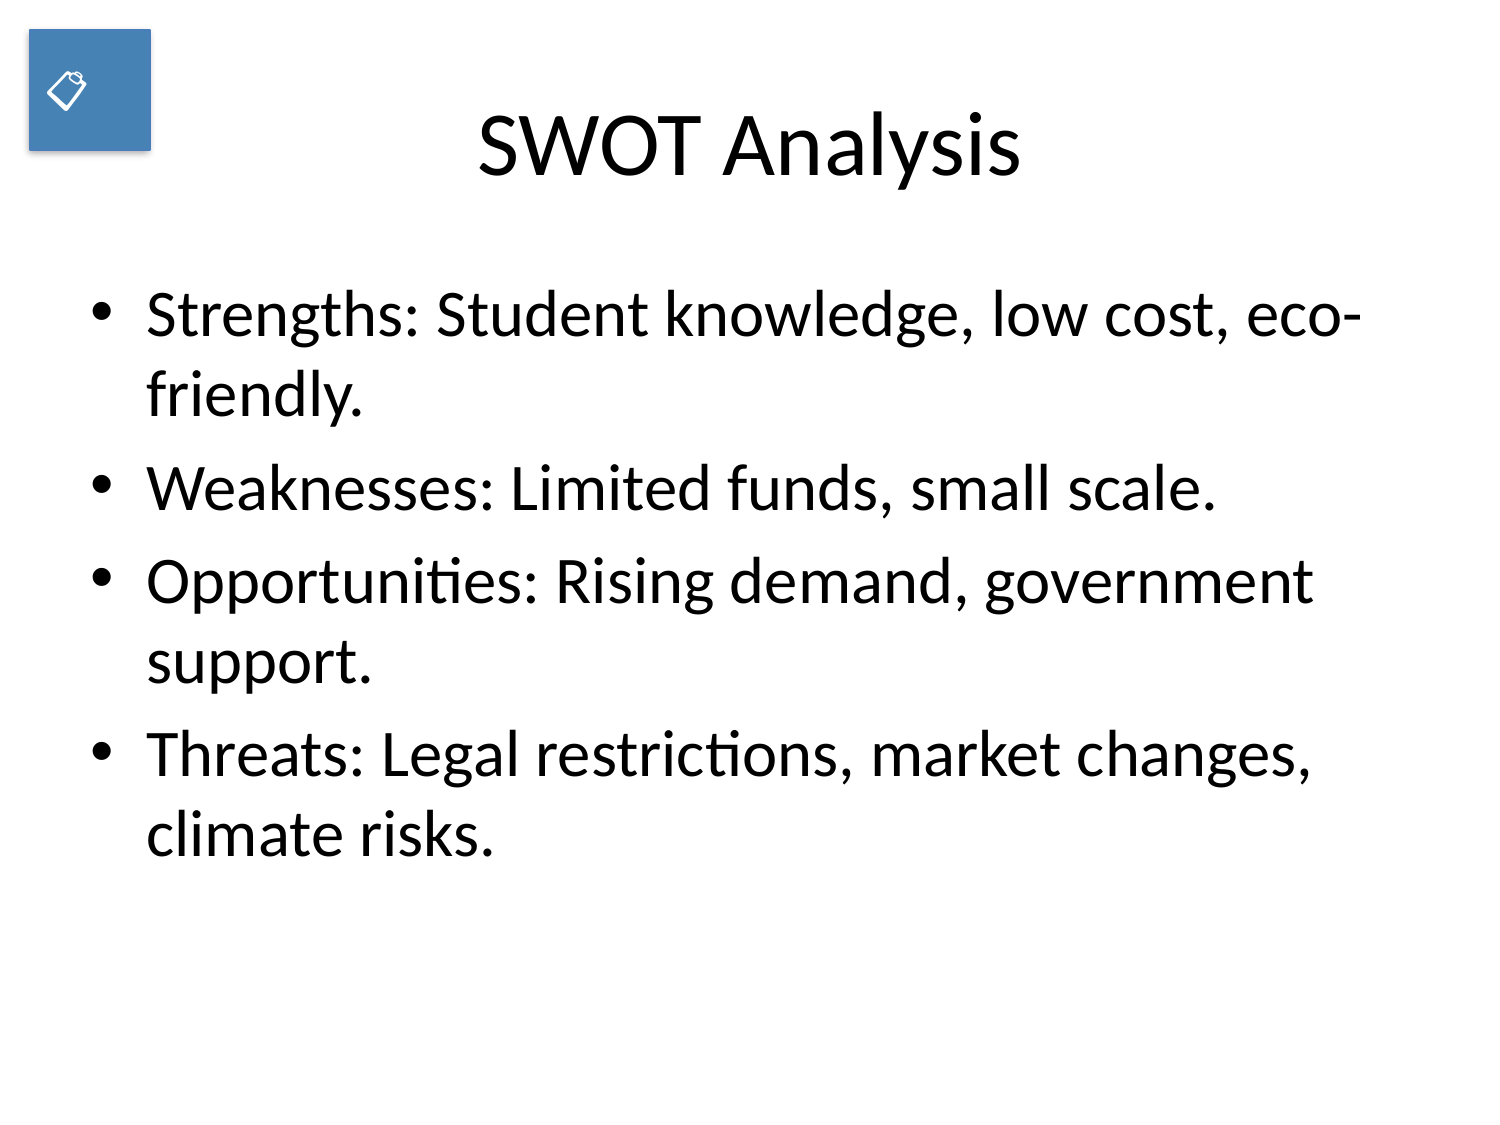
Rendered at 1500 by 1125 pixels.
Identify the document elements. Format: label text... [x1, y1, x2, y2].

list Strengths: Student knowledge, low cost, eco-friendly. Weaknesses: Limited funds, small scale. Opportunities: Rising demand, government support. Threats: Legal restrictions, market changes, climate risks. [75, 262, 1425, 1005]
text_box 📋 [29, 29, 151, 151]
title SWOT Analysis [75, 45, 1425, 233]
